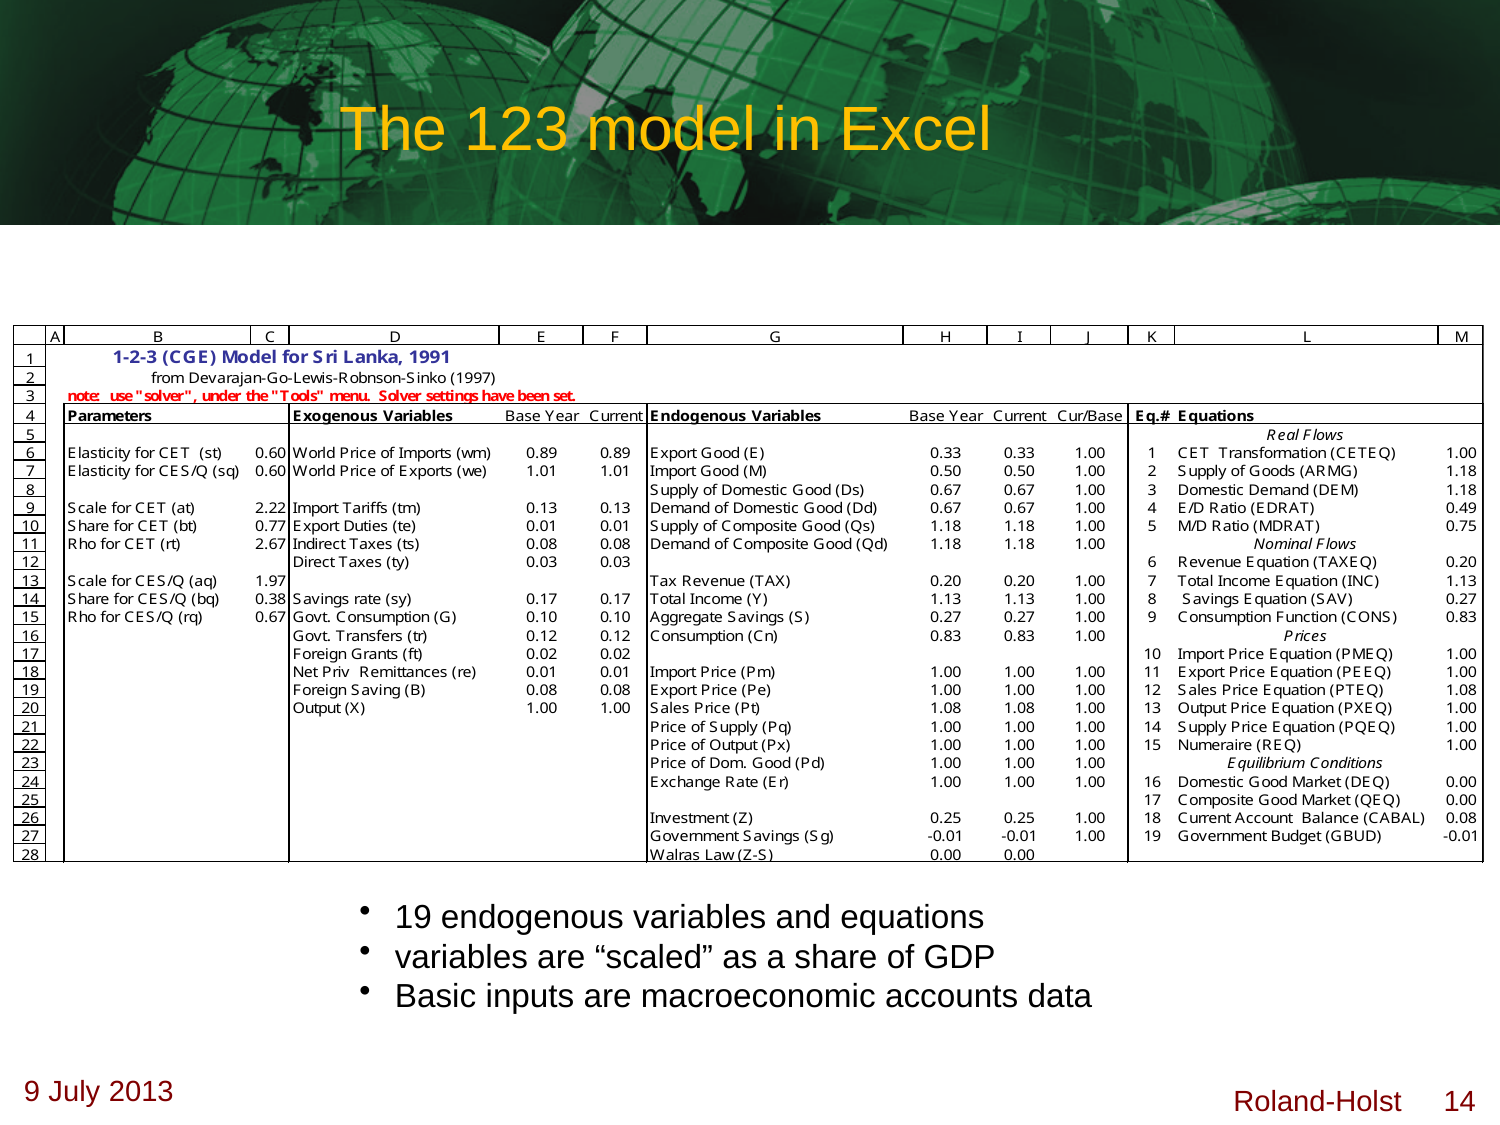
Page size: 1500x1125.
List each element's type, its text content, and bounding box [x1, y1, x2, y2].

picture [0, 0, 1500, 225]
text_box 19 endogenous variables and equations variables are “scaled” as a share of GDP Basic inputs are macroeconomic accounts data [344, 887, 1108, 1022]
picture [12, 324, 1485, 863]
text_box The 123 model in Excel [325, 80, 1008, 171]
